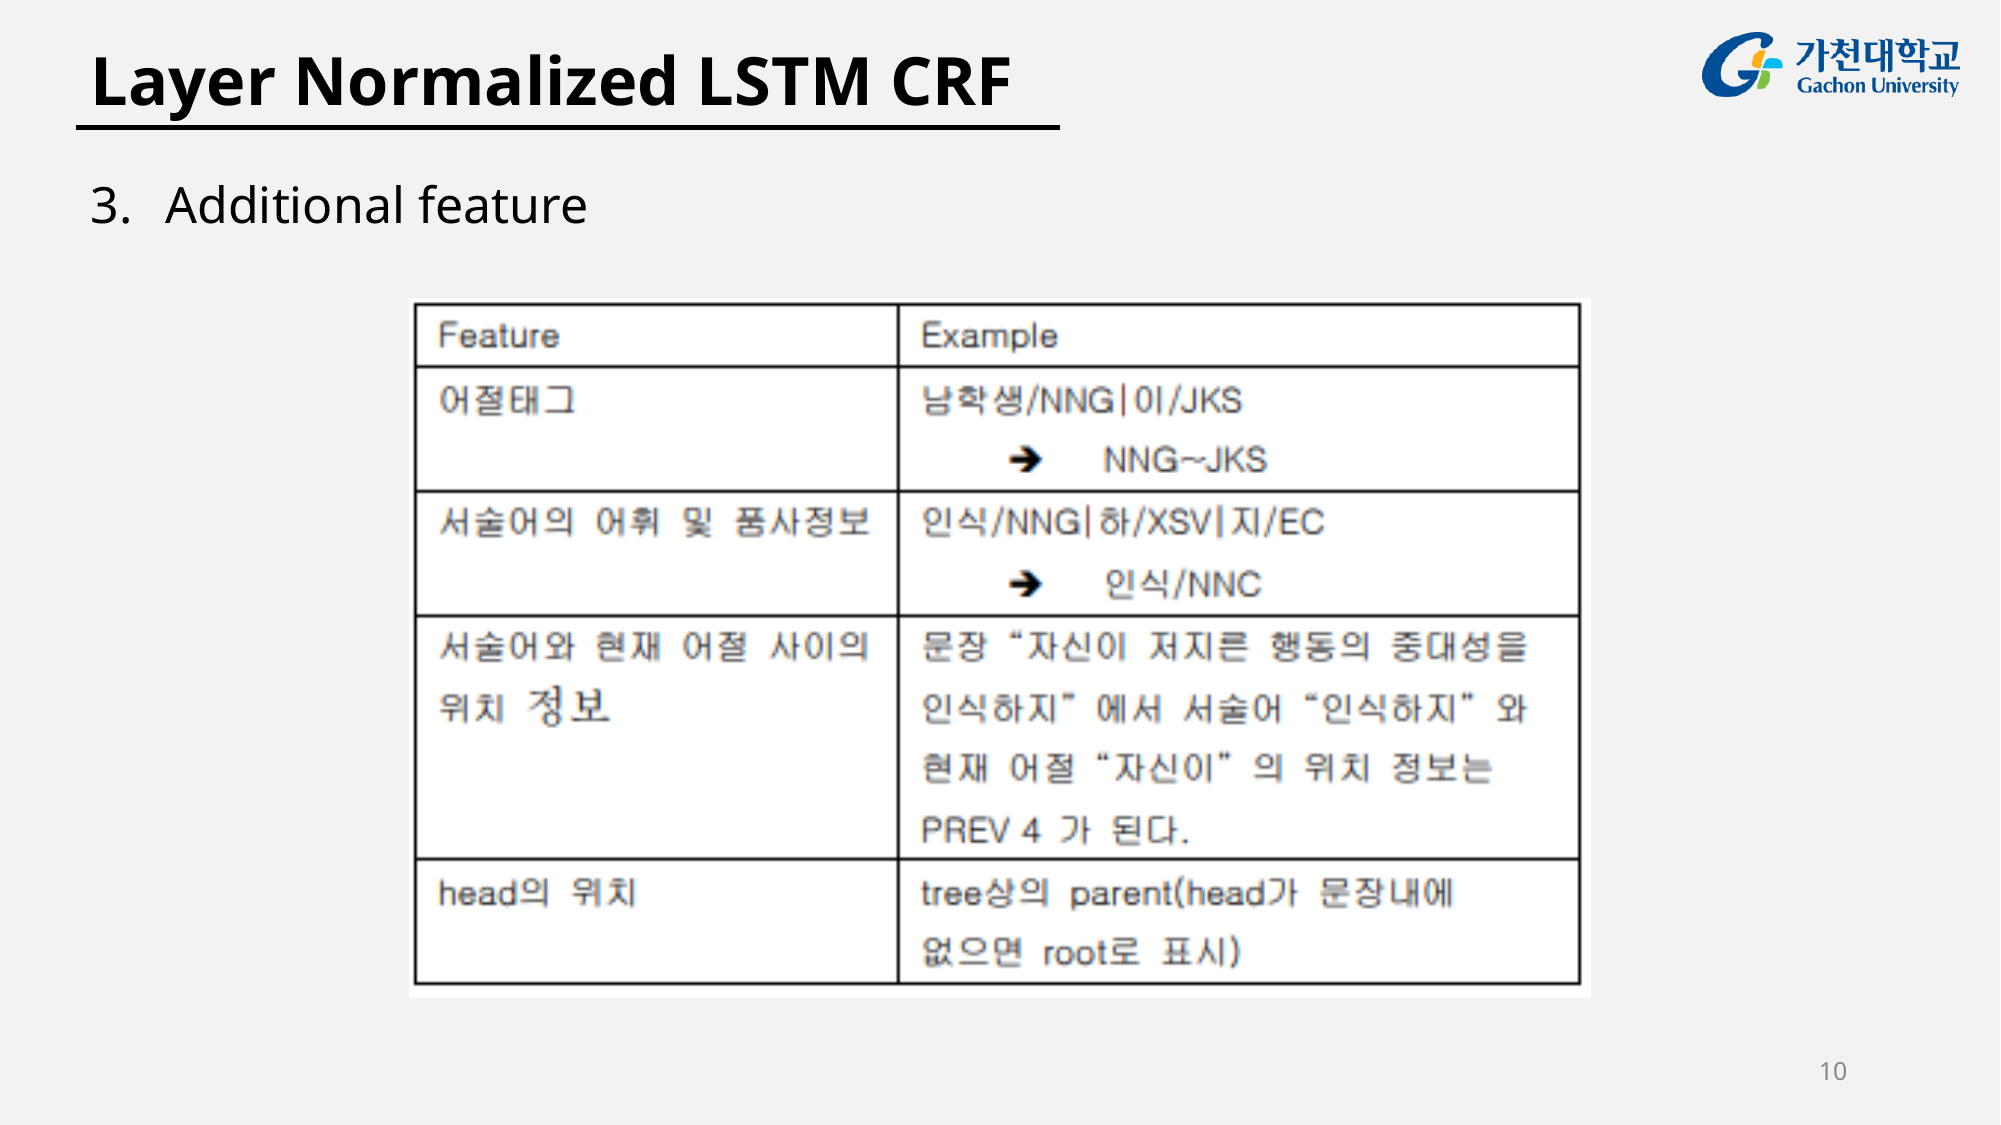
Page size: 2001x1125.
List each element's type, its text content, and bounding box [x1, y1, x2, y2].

picture [1702, 32, 1961, 97]
picture [409, 298, 1591, 998]
text_box Layer Normalized LSTM CRF [75, 31, 1350, 127]
text_box Additional feature [75, 166, 1863, 362]
slide_number 10 [1412, 1042, 1863, 1103]
